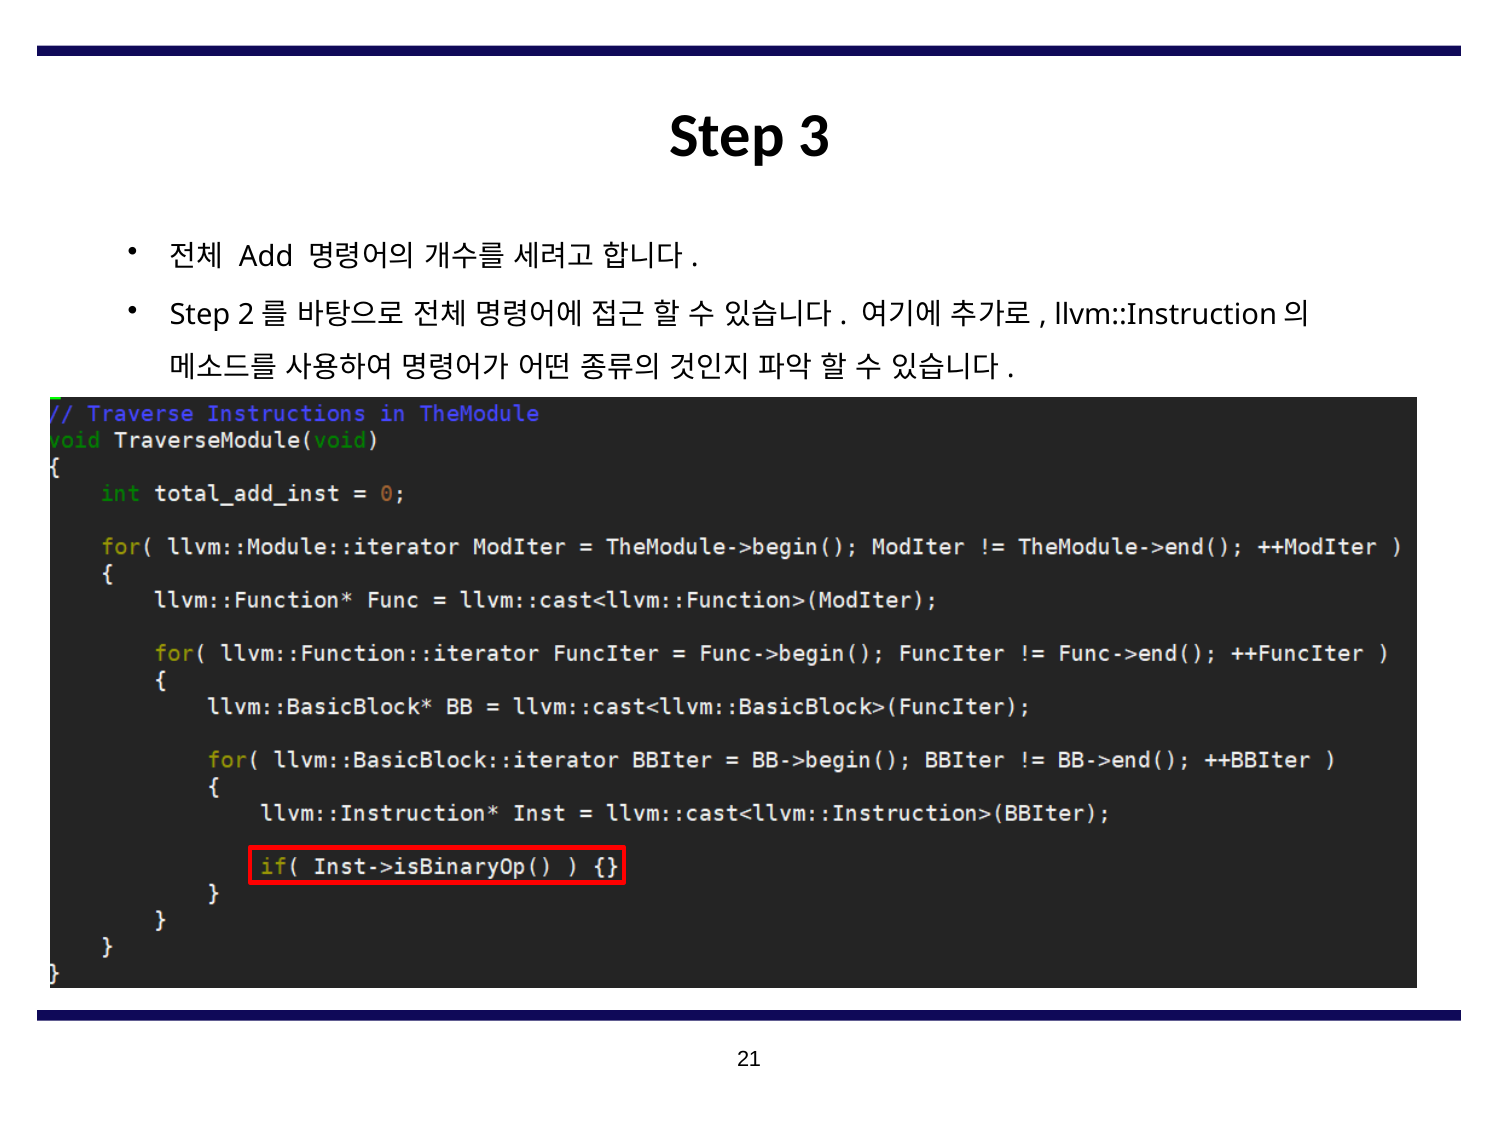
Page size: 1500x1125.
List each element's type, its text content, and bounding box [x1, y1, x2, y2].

picture [49, 397, 1417, 988]
slide_number 21 [592, 1037, 906, 1113]
list 전체 Add 명령어의 개수를 세려고 합니다. Step 2를 바탕으로 전체 명령어에 접근 할 수 있습니다. 여기에 추가로, llvm::Instruction의 메소드를 사용하여 명령어가 어떤 종류의 것인지 파악 할 수 있습니다. [112, 212, 1388, 396]
title Step 3 [112, 62, 1388, 201]
